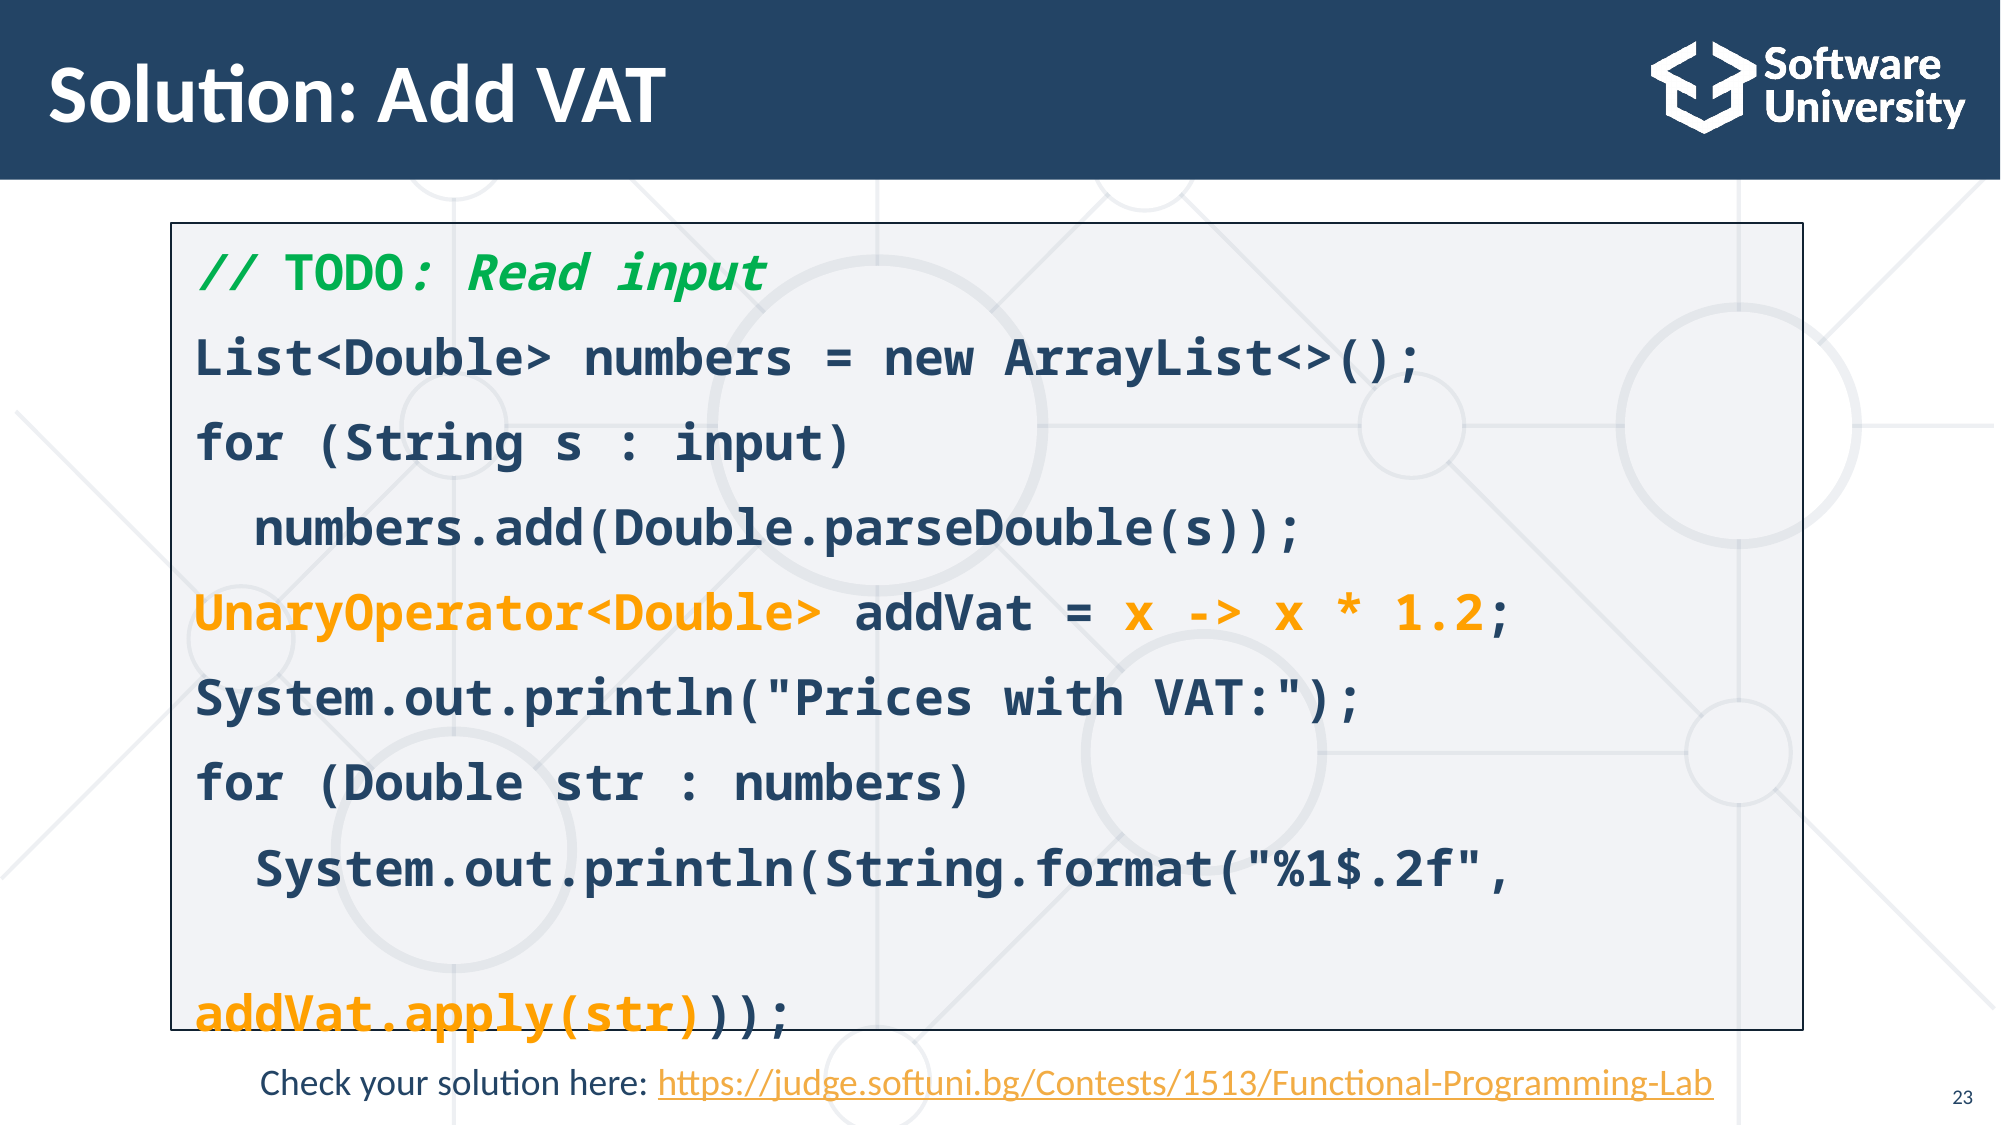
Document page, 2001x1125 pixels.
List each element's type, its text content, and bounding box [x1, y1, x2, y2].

text_box 23 [1927, 1067, 1989, 1117]
title Solution: Add VAT [31, 16, 1625, 162]
text_box Check your solution here: https://judge.softuni.bg/Contests/1513/Functional-Programming-Lab [118, 1050, 1856, 1111]
picture [1651, 41, 1966, 134]
list // TODO: Read input List<Double> numbers = new ArrayList<>(); for (String s : input) numbers.add(Double.parseDouble(s)); UnaryOperator<Double> addVat = x -> x * 1.2; System.out.println("Prices with VAT:"); for (Double str : numbers) System.out.println(String.format("%1$.2f", addVat.apply(str))); [170, 222, 1804, 1031]
